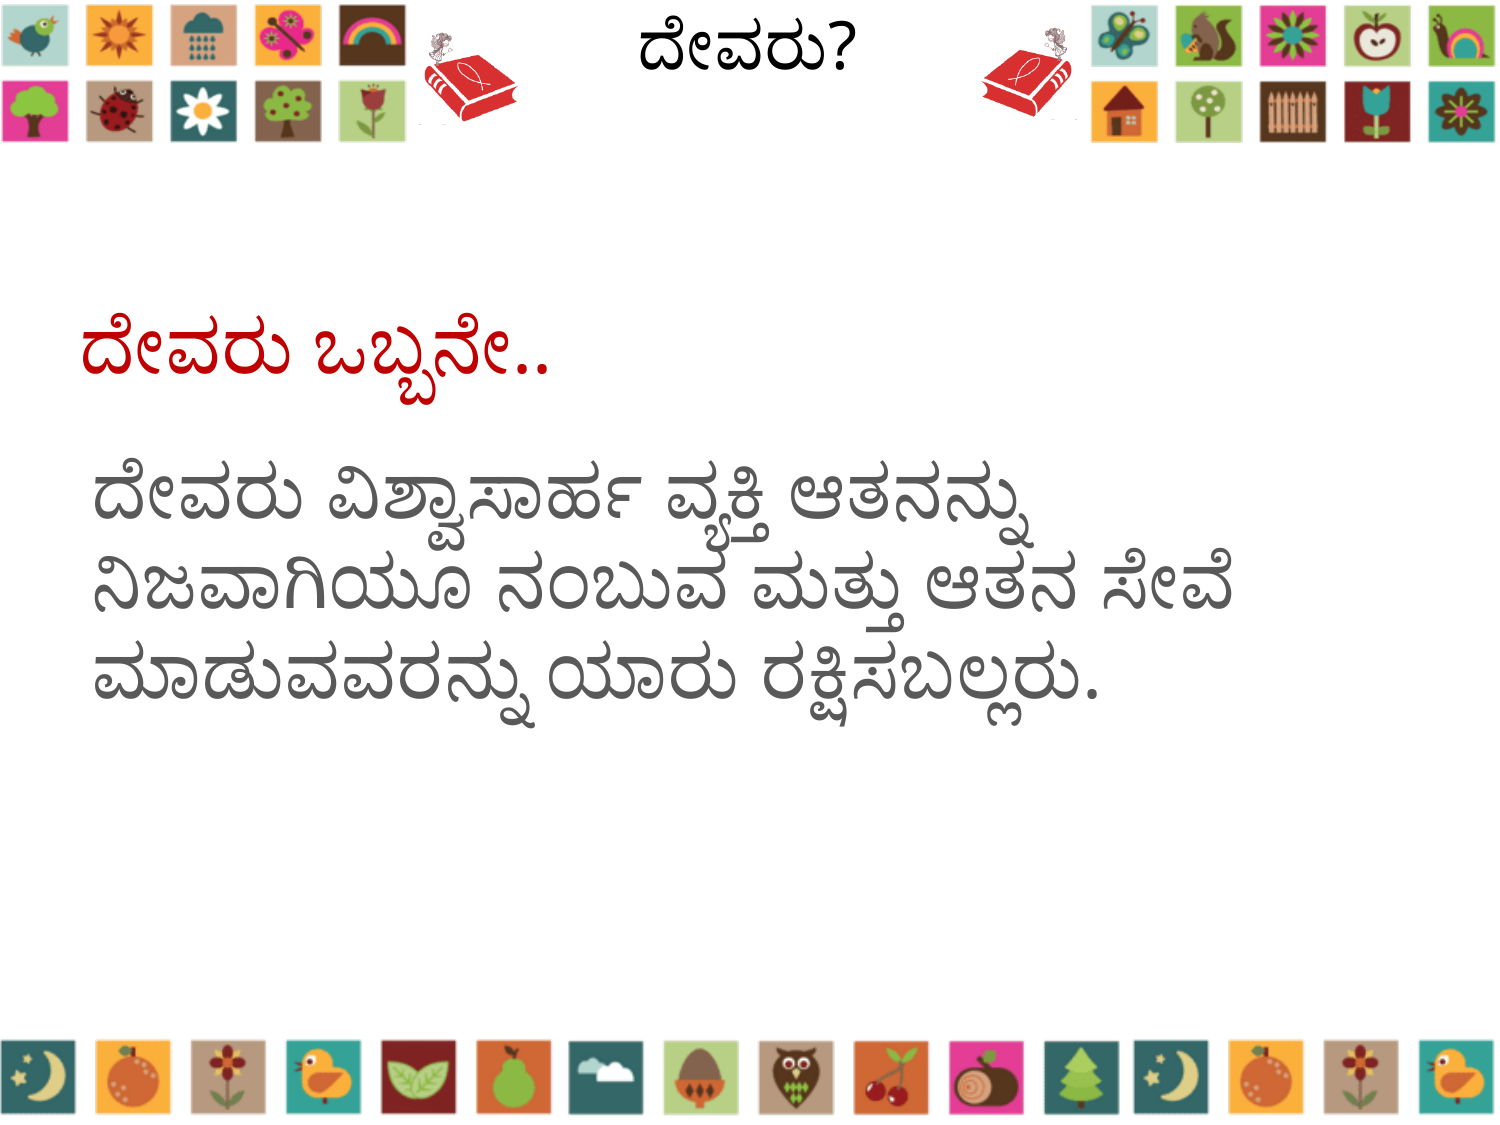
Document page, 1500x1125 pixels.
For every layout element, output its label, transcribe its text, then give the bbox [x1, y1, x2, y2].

text_box ದೇವರು? [414, 0, 1080, 91]
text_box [0, 1028, 1500, 1118]
picture [950, 3, 1500, 150]
picture [0, 3, 550, 150]
text_box ದೇವರು ಒಬ್ಬನೇ.. [64, 290, 1412, 396]
text_box ದೇವರು ವಿಶ್ವಾಸಾರ್ಹ ವ್ಯಕ್ತಿ ಆತನನ್ನು ನಿಜವಾಗಿಯೂ ನಂಬುವ ಮತ್ತು ಆತನ ಸೇವೆ ಮಾಡುವವರನ್ನು ಯಾರು ರಕ್ಷಿಸಬಲ್ಲರು. [76, 436, 1424, 722]
